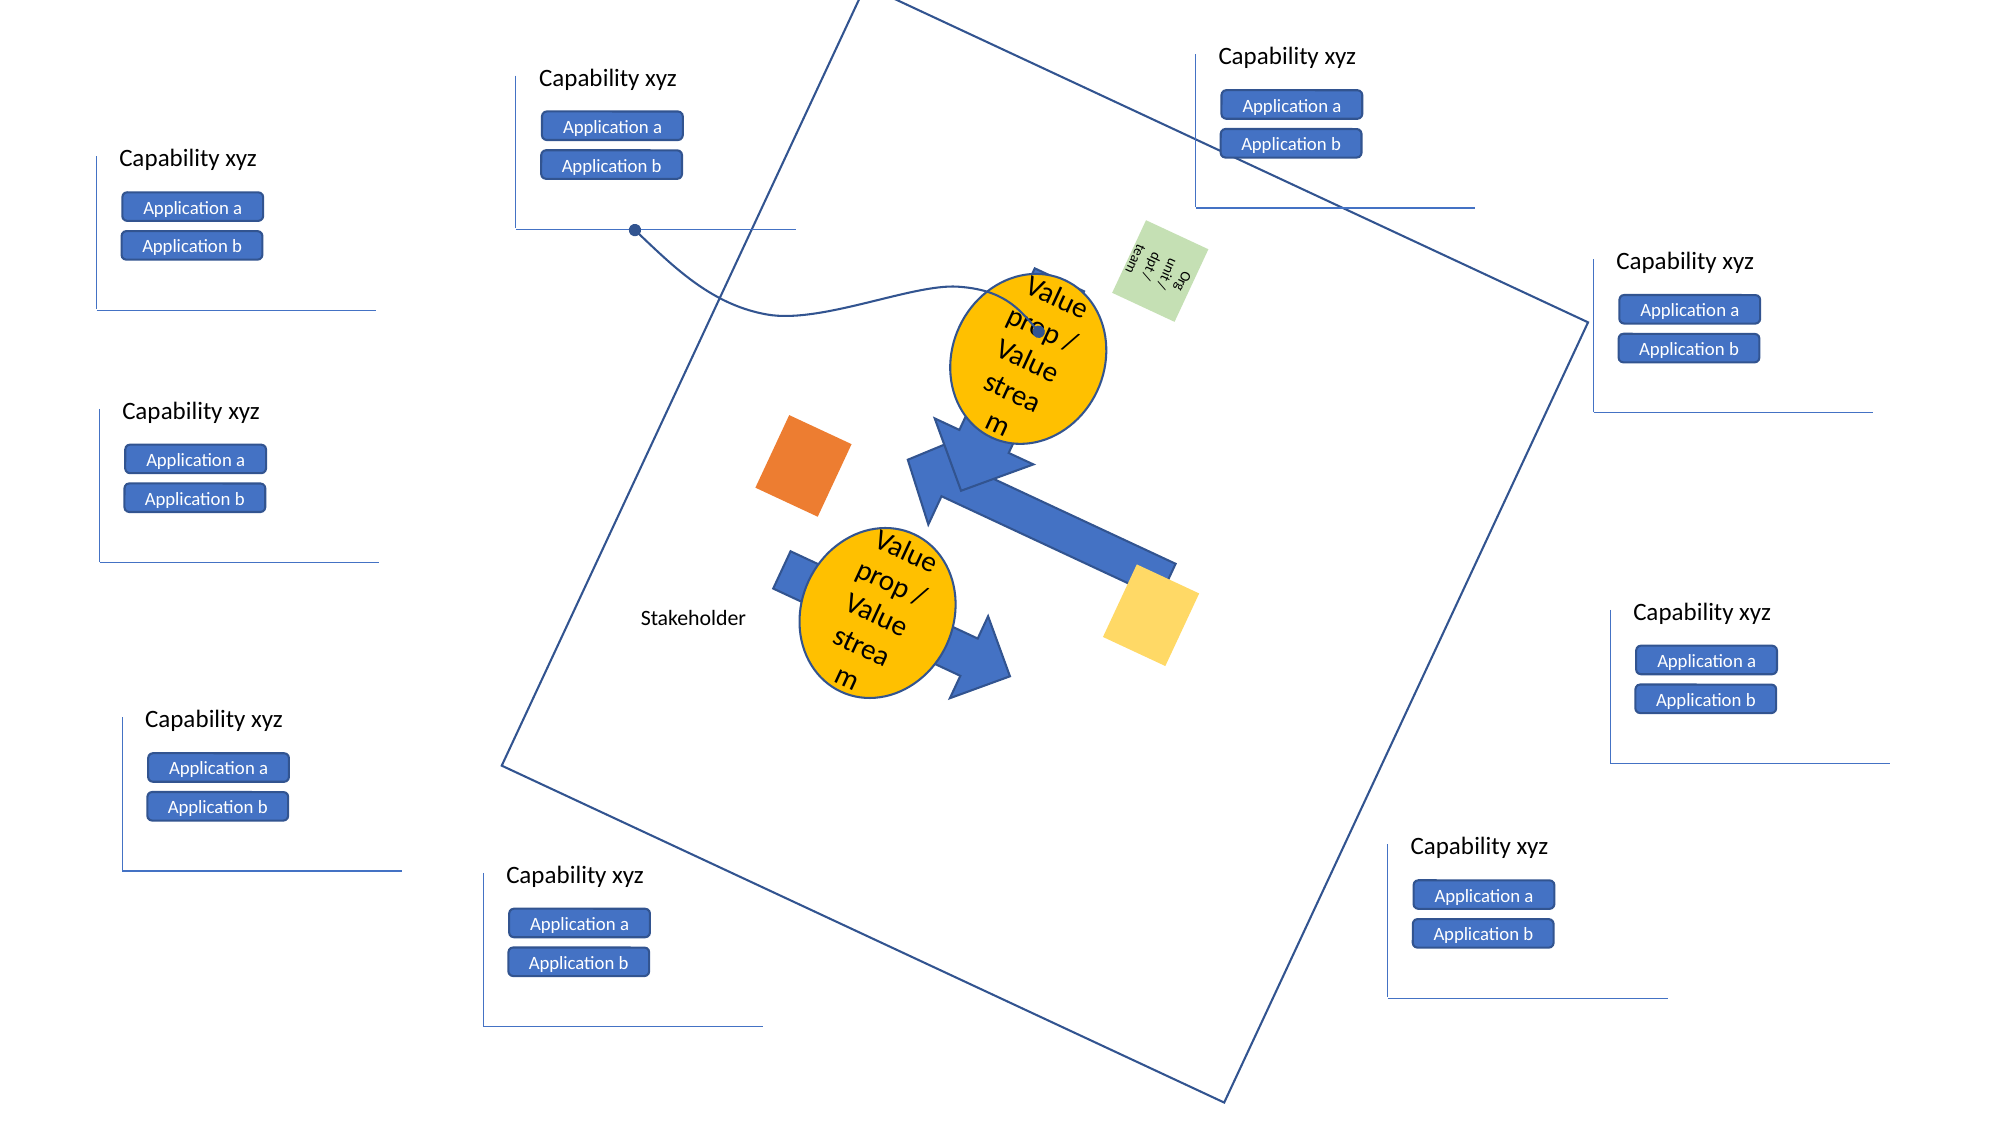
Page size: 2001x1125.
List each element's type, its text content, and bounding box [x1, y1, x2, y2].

text_box Capability xyz [491, 850, 660, 896]
text_box Capability xyz [104, 134, 273, 180]
text_box Application a [121, 191, 265, 222]
text_box [1101, 563, 1201, 668]
text_box Application a [1635, 644, 1779, 676]
text_box Application b [540, 149, 684, 180]
text_box Stakeholder [617, 590, 769, 644]
text_box [906, 444, 1177, 584]
text_box Application b [120, 230, 264, 261]
text_box Application b [1634, 683, 1778, 715]
text_box Application a [508, 907, 651, 939]
text_box [500, 0, 1590, 1104]
text_box Application b [1219, 127, 1363, 159]
text_box Application a [540, 110, 684, 142]
text_box [628, 230, 1045, 338]
text_box Capability xyz [1618, 587, 1787, 633]
text_box [936, 613, 1012, 701]
text_box Application b [123, 482, 267, 514]
text_box Value prop / Value stream [949, 272, 1108, 445]
text_box Application a [1618, 293, 1762, 325]
text_box Capability xyz [1203, 32, 1372, 78]
text_box Capability xyz [1601, 237, 1770, 282]
text_box Value prop / Value stream [798, 526, 957, 700]
text_box [932, 416, 1037, 493]
text_box [771, 549, 818, 603]
text_box Capability xyz [524, 53, 693, 99]
text_box Application a [147, 752, 290, 783]
text_box [754, 413, 853, 519]
text_box [1031, 266, 1048, 273]
text_box Application a [1220, 89, 1364, 120]
text_box Org unit / dpt / team [1110, 218, 1210, 324]
text_box Application b [507, 946, 651, 978]
text_box Application a [124, 443, 268, 475]
text_box Application b [1411, 918, 1555, 949]
text_box Application a [1412, 879, 1556, 910]
text_box Capability xyz [130, 695, 299, 741]
text_box [628, 224, 641, 229]
text_box Application b [146, 790, 290, 822]
text_box Capability xyz [1395, 822, 1564, 868]
text_box Application b [1617, 332, 1761, 364]
text_box Capability xyz [107, 386, 276, 432]
